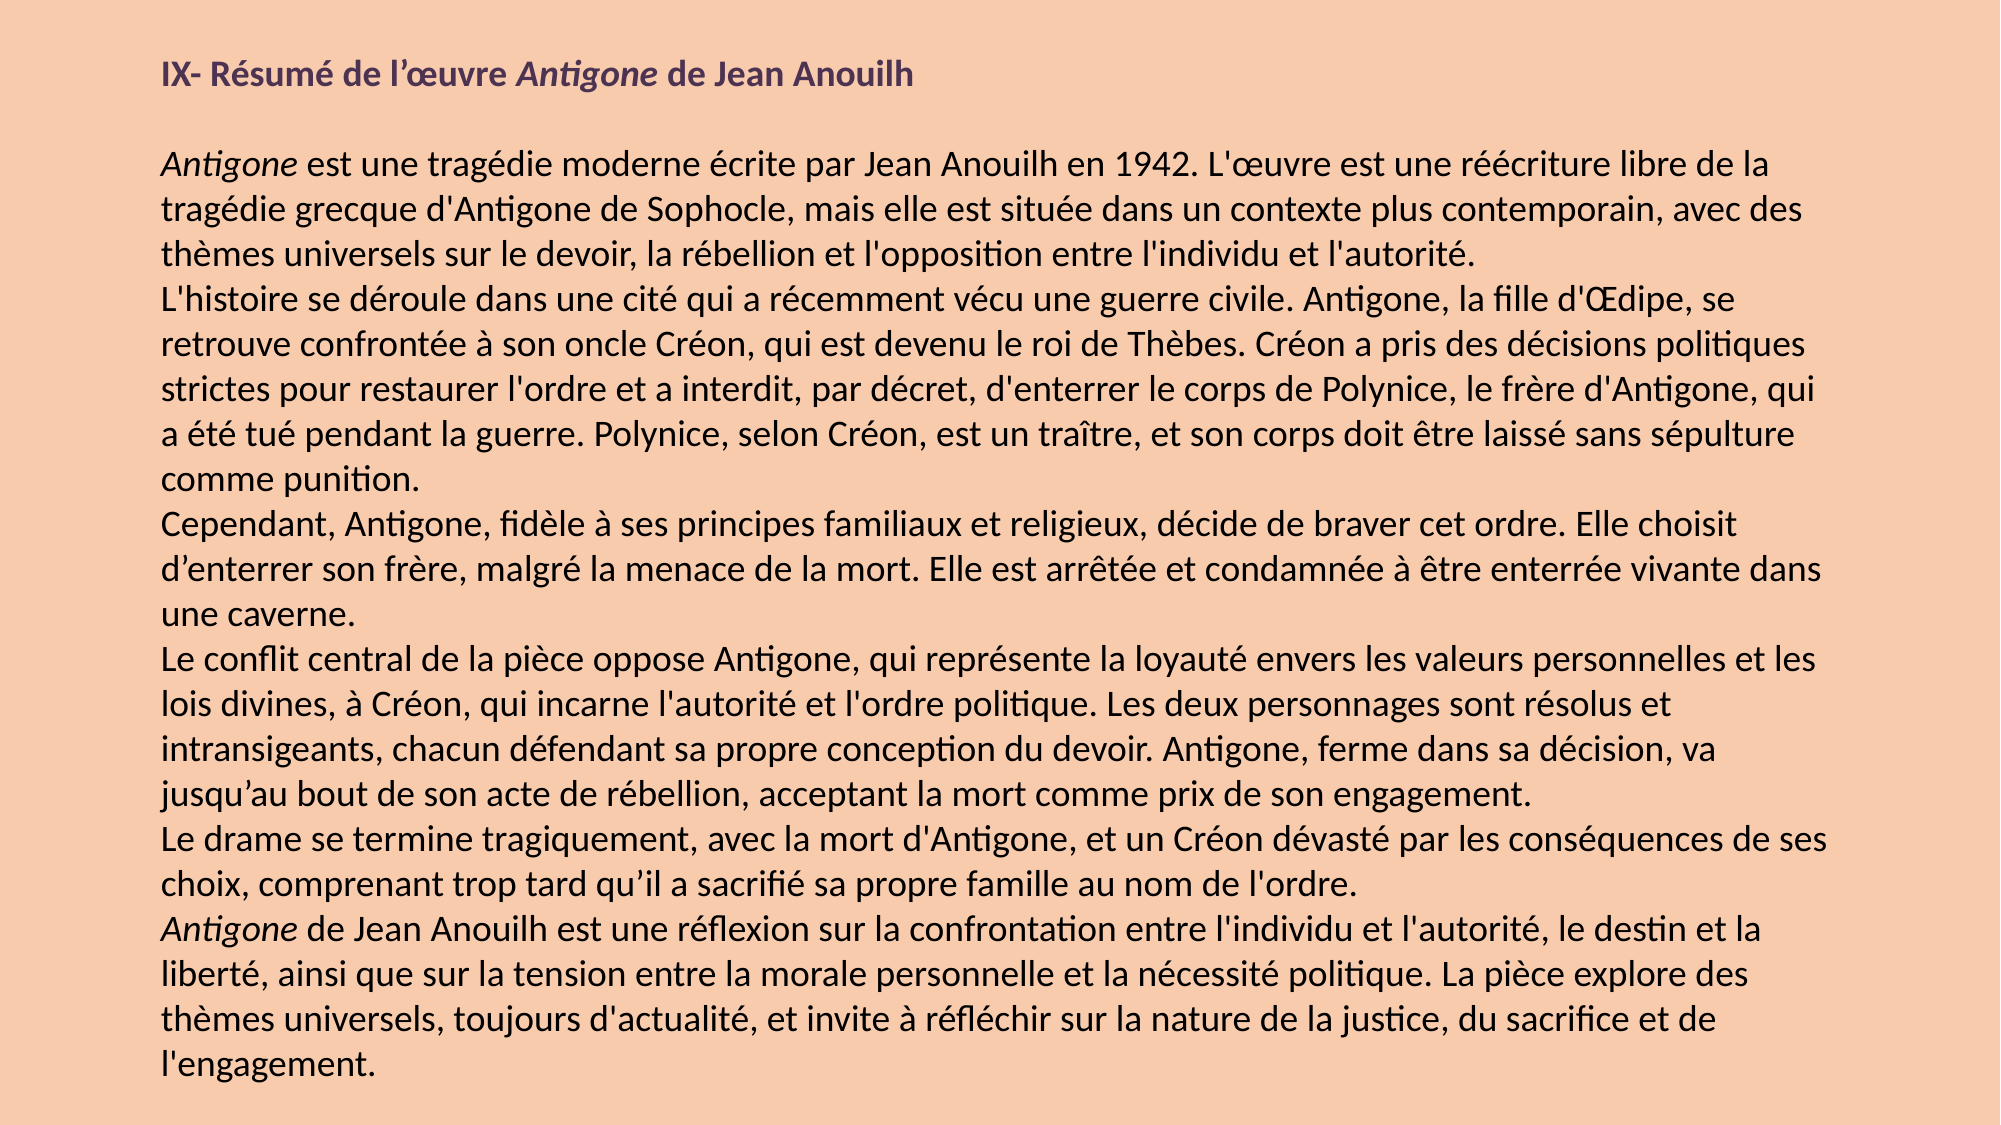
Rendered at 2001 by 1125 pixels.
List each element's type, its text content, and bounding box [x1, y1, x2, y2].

text_box IX- Résumé de l’œuvre Antigone de Jean Anouilh Antigone est une tragédie moderne écrite par Jean Anouilh en 1942. L'œuvre est une réécriture libre de la tragédie grecque d'Antigone de Sophocle, mais elle est située dans un contexte plus contemporain, avec des thèmes universels sur le devoir, la rébellion et l'opposition entre l'individu et l'autorité. L'histoire se déroule dans une cité qui a récemment vécu une guerre civile. Antigone, la fille d'Œdipe, se retrouve confrontée à son oncle Créon, qui est devenu le roi de Thèbes. Créon a pris des décisions politiques strictes pour restaurer l'ordre et a interdit, par décret, d'enterrer le corps de Polynice, le frère d'Antigone, qui a été tué pendant la guerre. Polynice, selon Créon, est un traître, et son corps doit être laissé sans sépulture comme punition. Cependant, Antigone, fidèle à ses principes familiaux et religieux, décide de braver cet ordre. Elle choisit d’enterrer son frère, malgré la menace de la mort. Elle est arrêtée et condamnée à être enterrée vivante dans une caverne. Le conflit central de la pièce oppose Antigone, qui représente la loyauté envers les valeurs personnelles et les lois divines, à Créon, qui incarne l'autorité et l'ordre politique. Les deux personnages sont résolus et intransigeants, chacun défendant sa propre conception du devoir. Antigone, ferme dans sa décision, va jusqu’au bout de son acte de rébellion, acceptant la mort comme prix de son engagement. Le drame se termine tragiquement, avec la mort d'Antigone, et un Créon dévasté par les conséquences de ses choix, comprenant trop tard qu’il a sacrifié sa propre famille au nom de l'ordre. Antigone de Jean Anouilh est une réflexion sur la confrontation entre l'individu et l'autorité, le destin et la liberté, ainsi que sur la tension entre la morale personnelle et la nécessité politique. La pièce explore des thèmes universels, toujours d'actualité, et invite à réfléchir sur la nature de la justice, du sacrifice et de l'engagement. [146, 41, 1854, 1125]
